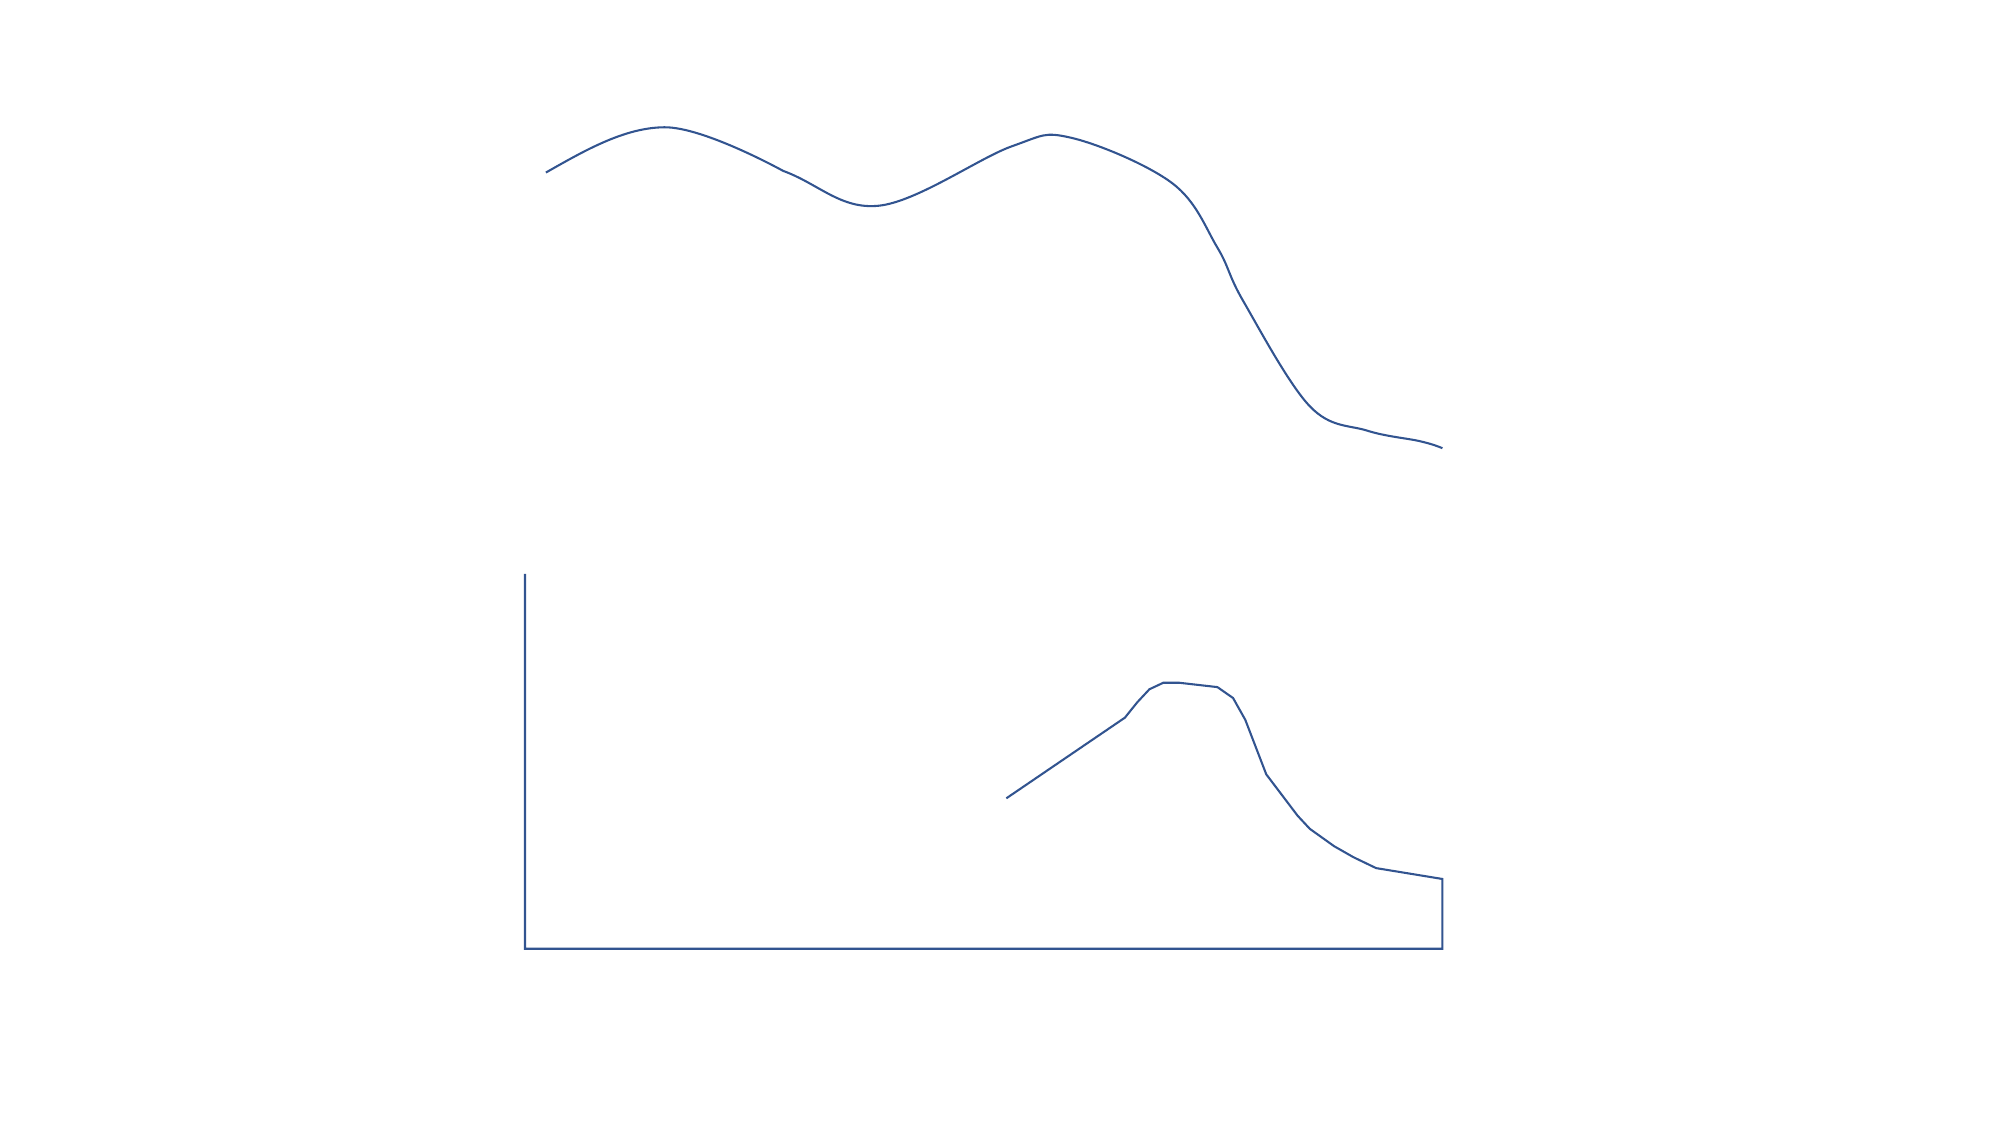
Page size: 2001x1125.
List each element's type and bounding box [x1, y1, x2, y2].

text_box [545, 126, 1443, 450]
text_box [523, 573, 1444, 950]
